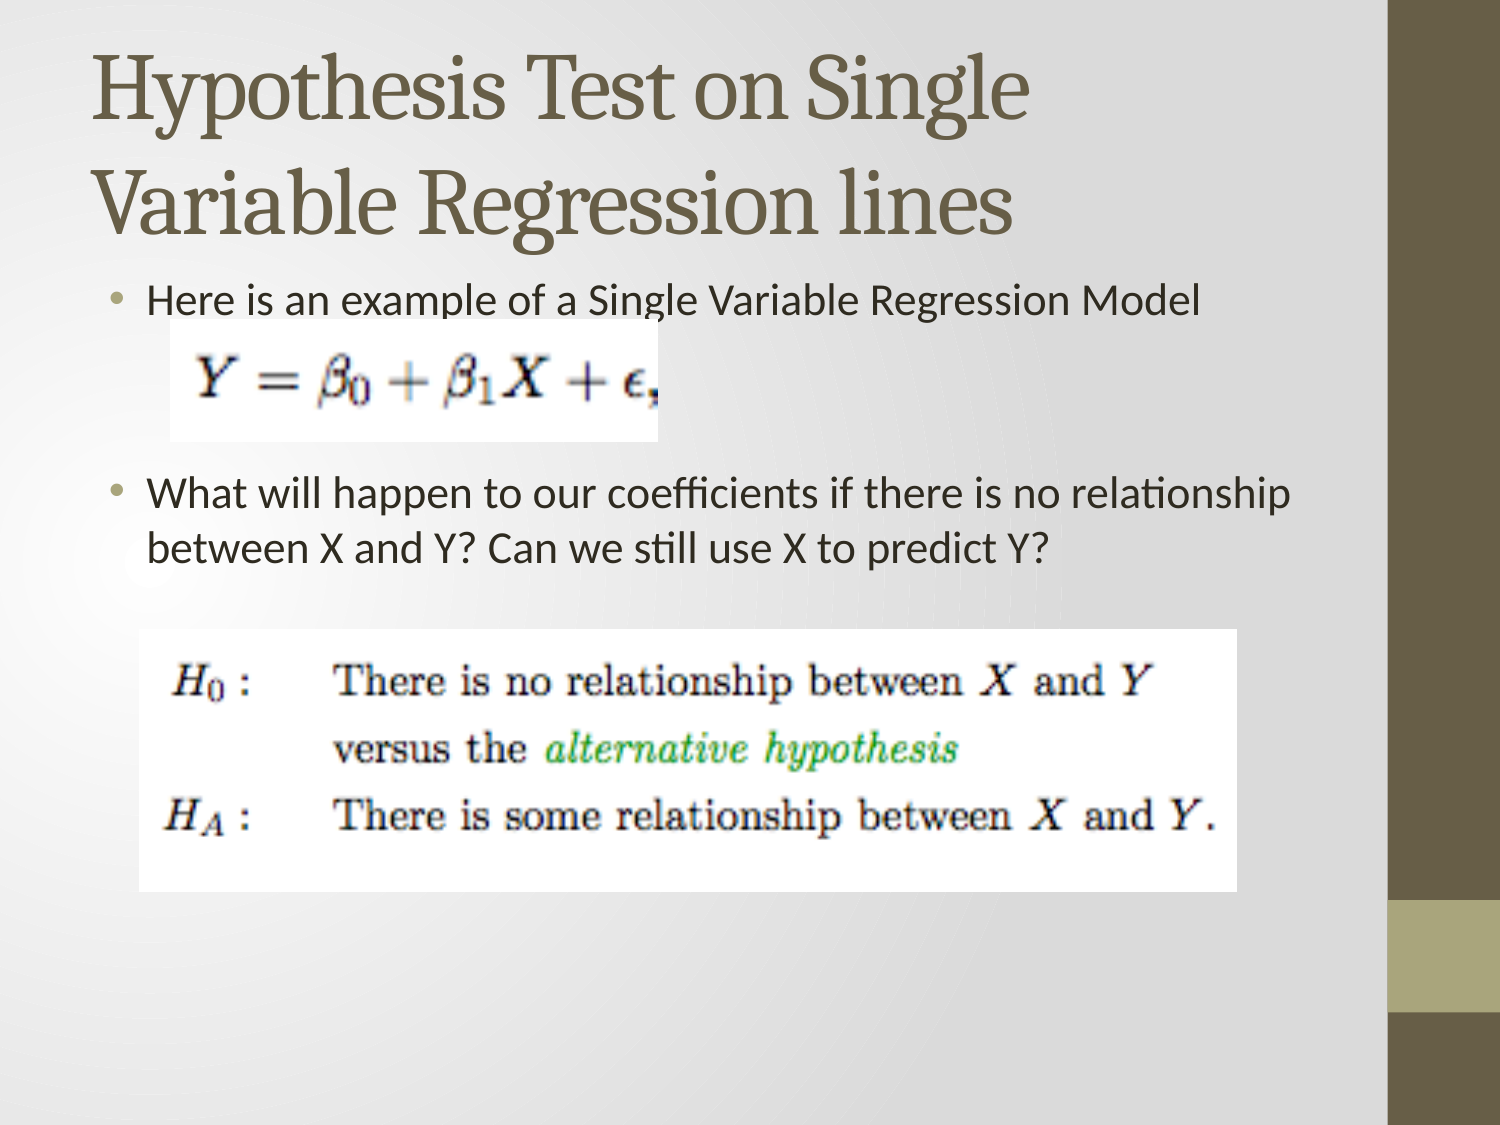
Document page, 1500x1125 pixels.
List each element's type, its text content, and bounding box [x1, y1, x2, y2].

picture [169, 318, 659, 442]
title Hypothesis Test on Single Variable Regression lines [75, 45, 1325, 233]
list Here is an example of a Single Variable Regression Model What will happen to our coefficients if there is no relationship between X and Y? Can we still use X to predict Y? [75, 262, 1325, 1050]
picture [138, 629, 1237, 893]
